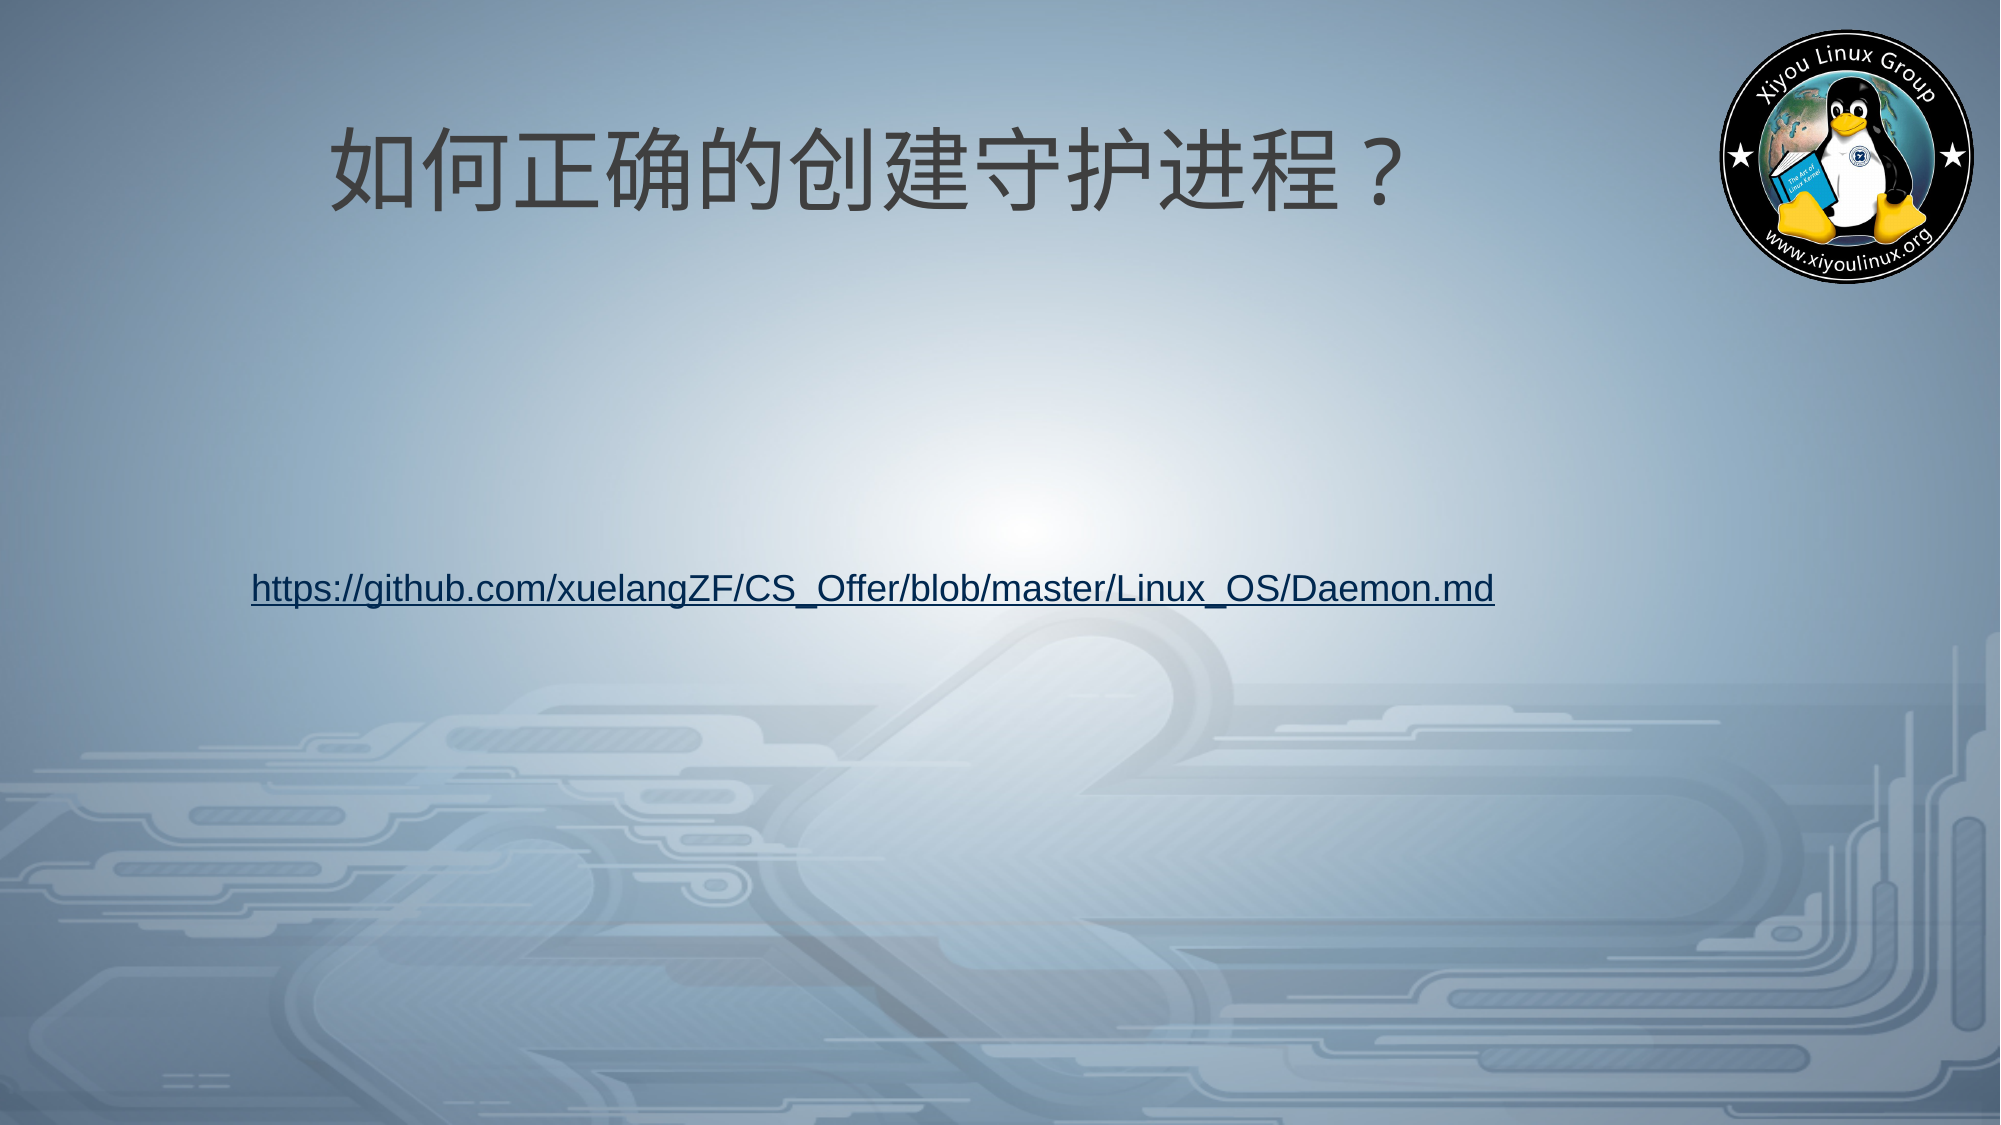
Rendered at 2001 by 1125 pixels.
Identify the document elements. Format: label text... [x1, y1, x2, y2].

text_box https://github.com/xuelangZF/CS_Offer/blob/master/Linux_OS/Daemon.md [236, 556, 1583, 617]
text_box 如何正确的创建守护进程? [327, 130, 1492, 223]
picture [0, 0, 2000, 1125]
